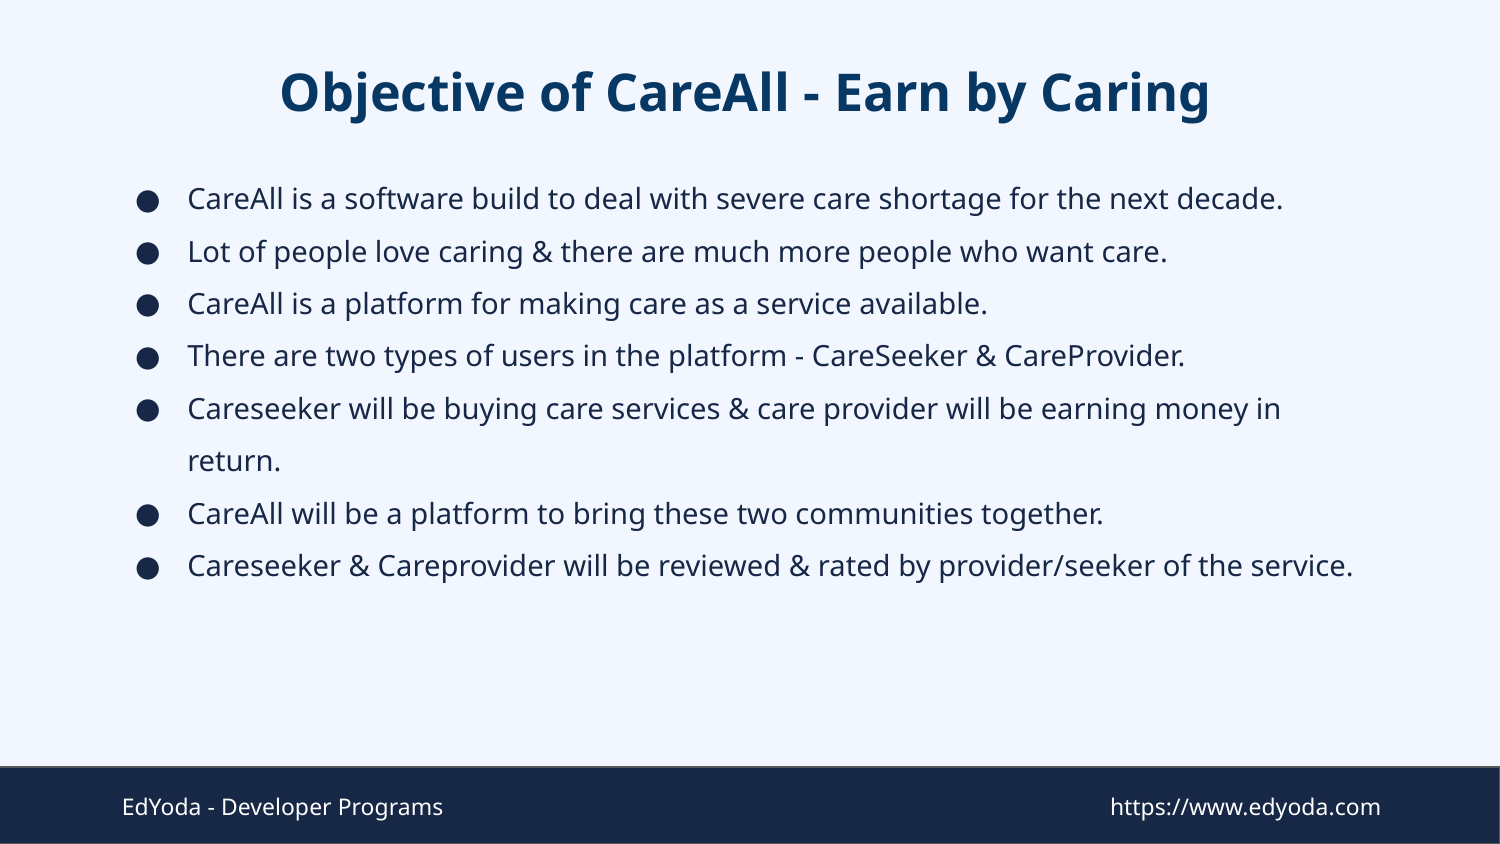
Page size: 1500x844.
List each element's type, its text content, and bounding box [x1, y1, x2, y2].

title Objective of CareAll - Earn by Caring [29, 35, 1462, 148]
text_box [0, 767, 1500, 844]
text_box CareAll is a software build to deal with severe care shortage for the next decade. Lot of people love caring & there are much more people who want care. CareAll is a platform for making care as a service available. There are two types of users in the platform - CareSeeker & CareProvider. Careseeker will be buying care services & care provider will be earning money in return. CareAll will be a platform to bring these two communities together. Careseeker & Careprovider will be reviewed & rated by provider/seeker of the service. [97, 147, 1397, 711]
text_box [106, 776, 1398, 834]
